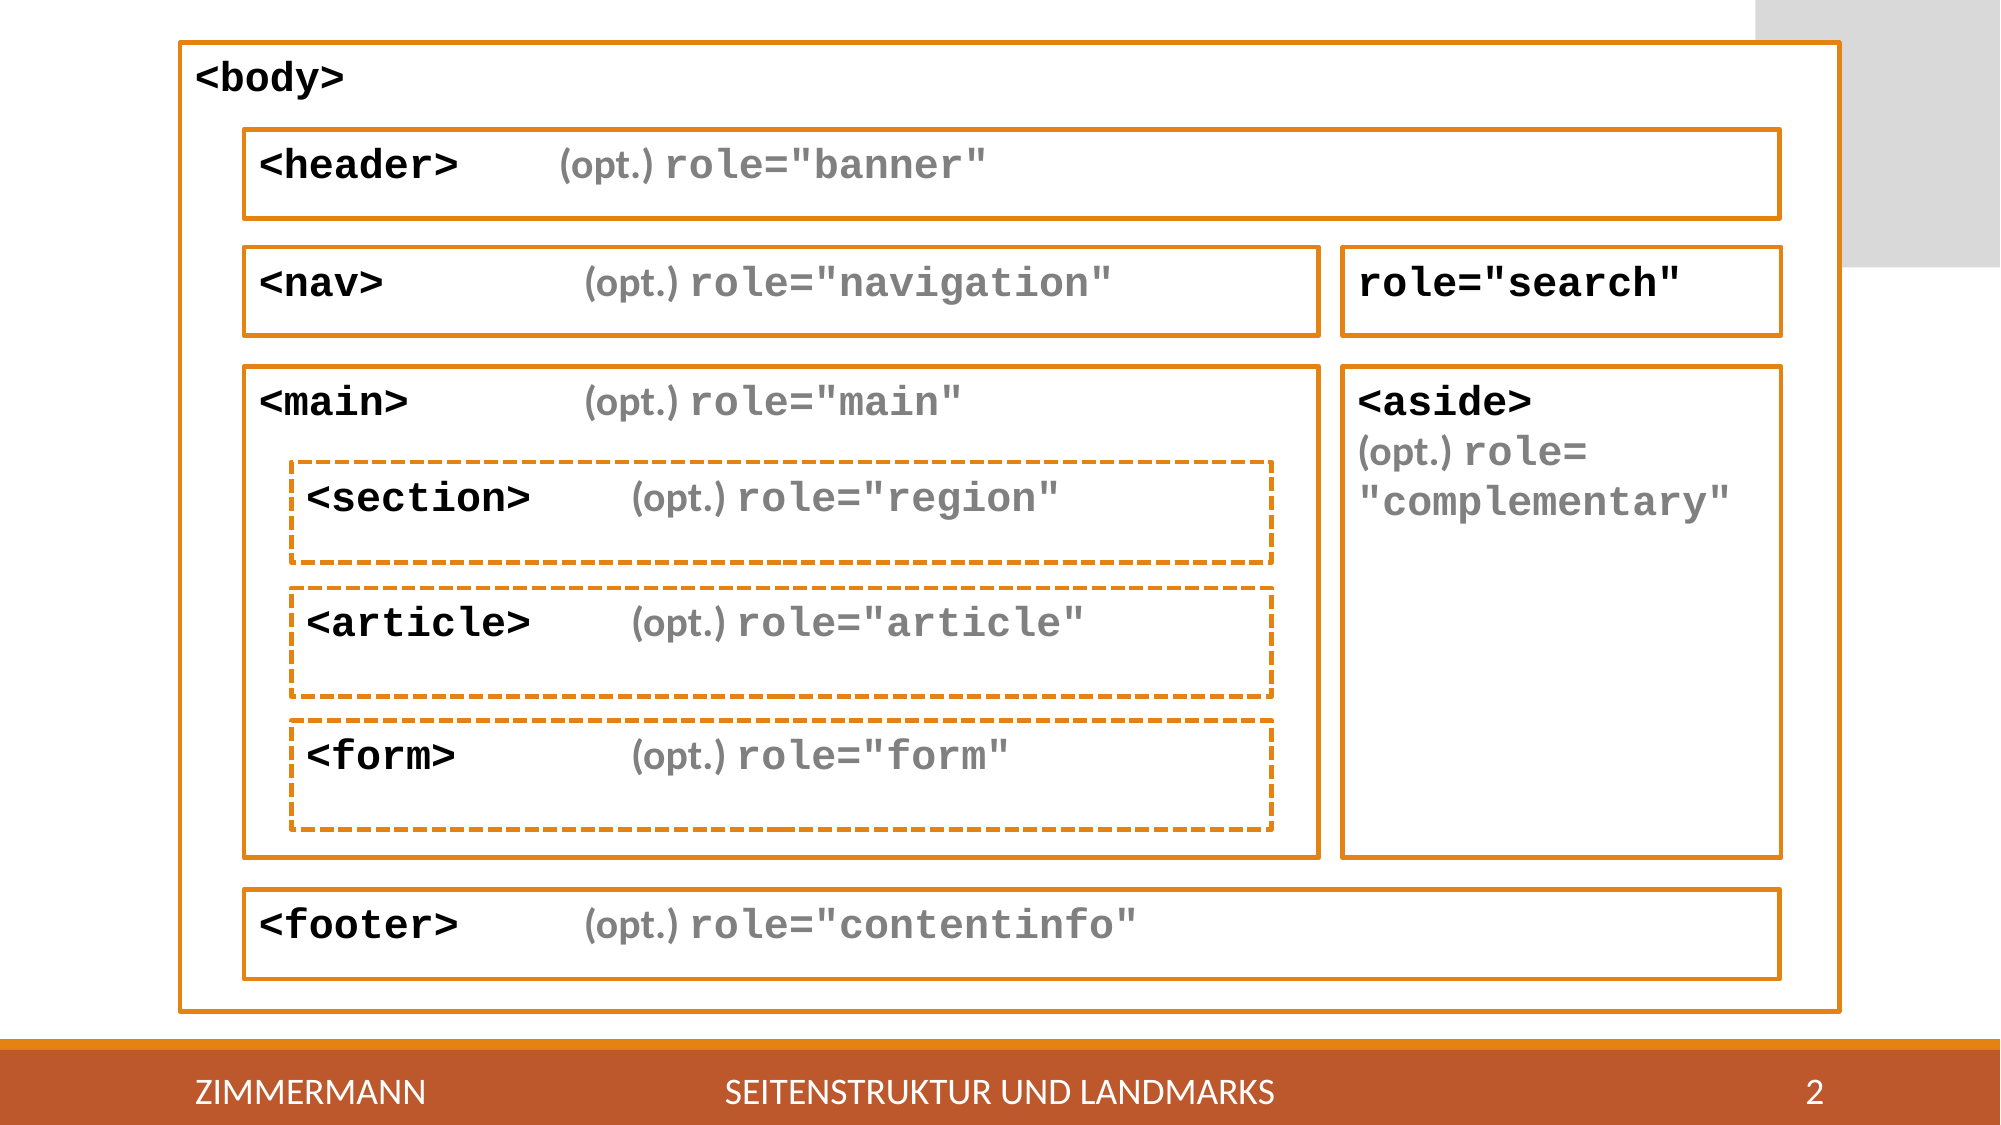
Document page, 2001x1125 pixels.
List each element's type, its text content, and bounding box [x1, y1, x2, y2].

text_box <form> (opt.) role="form" [290, 719, 1273, 831]
text_box role="search" [1341, 246, 1782, 337]
text_box <body> [179, 41, 1841, 1013]
text_box <aside> (opt.) role= "complementary" [1341, 365, 1782, 859]
text_box <main> (opt.) role="main" [243, 365, 1320, 859]
text_box <nav> (opt.) role="navigation" [243, 246, 1320, 337]
footer Seitenstruktur und Landmarks [604, 1059, 1396, 1120]
text_box <header> (opt.) role="banner" [243, 128, 1781, 220]
slide_number 2 [1624, 1059, 1840, 1120]
text_box <article> (opt.) role="article" [290, 587, 1273, 698]
slide_number Zimmermann [180, 1059, 586, 1120]
text_box <footer> (opt.) role="contentinfo" [243, 888, 1781, 980]
text_box <section> (opt.) role="region" [290, 461, 1273, 564]
